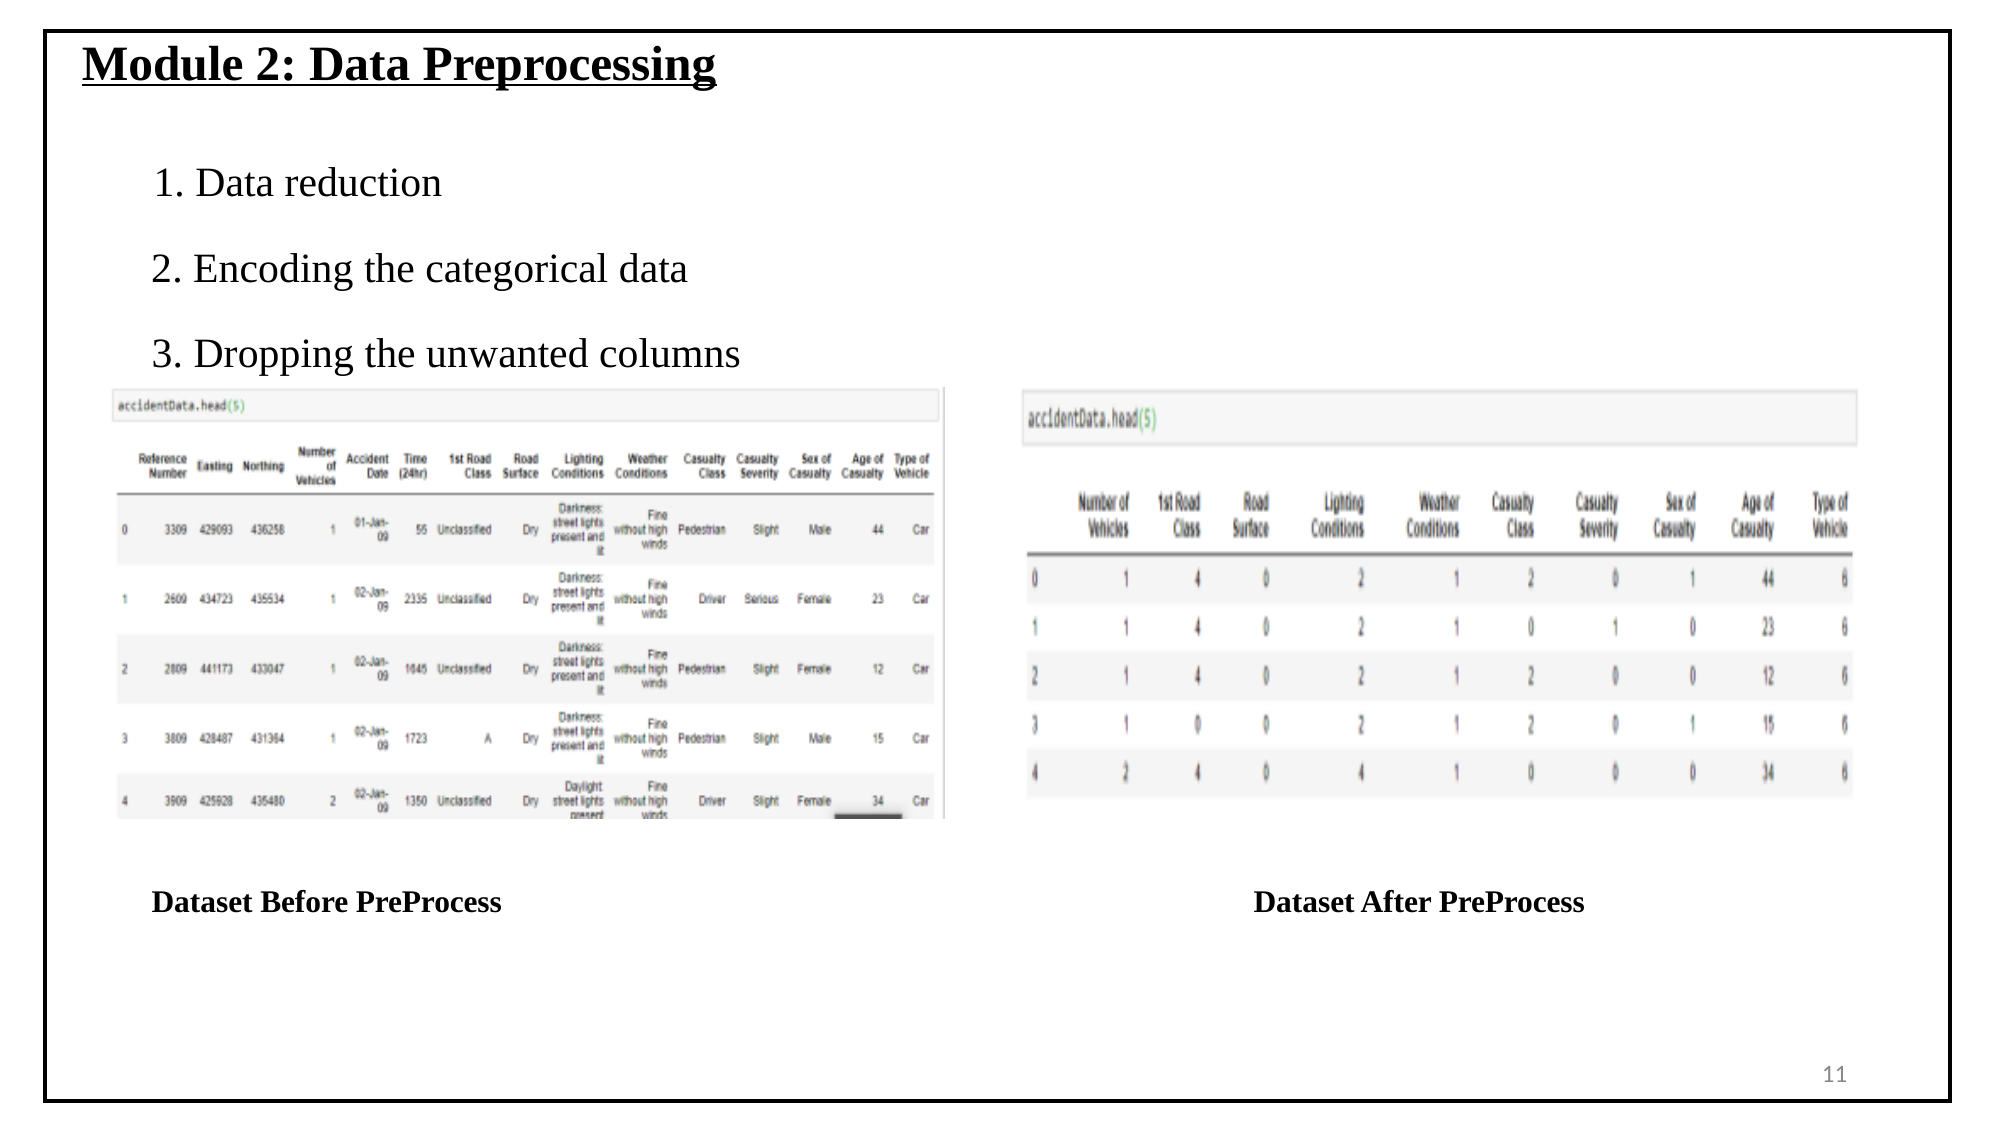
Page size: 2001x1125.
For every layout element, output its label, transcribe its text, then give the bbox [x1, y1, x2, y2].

table_header [47, 33, 1948, 1099]
title Module 2: Data Preprocessing [66, 30, 1792, 100]
picture [1019, 386, 1863, 819]
list 1. Data reduction 2. Encoding the categorical data 3. Dropping the unwanted columns s Dataset Before PreProcess Dataset After PreProcess [66, 128, 1884, 1014]
picture [109, 386, 945, 819]
slide_number ‹#› [1412, 1042, 1863, 1103]
